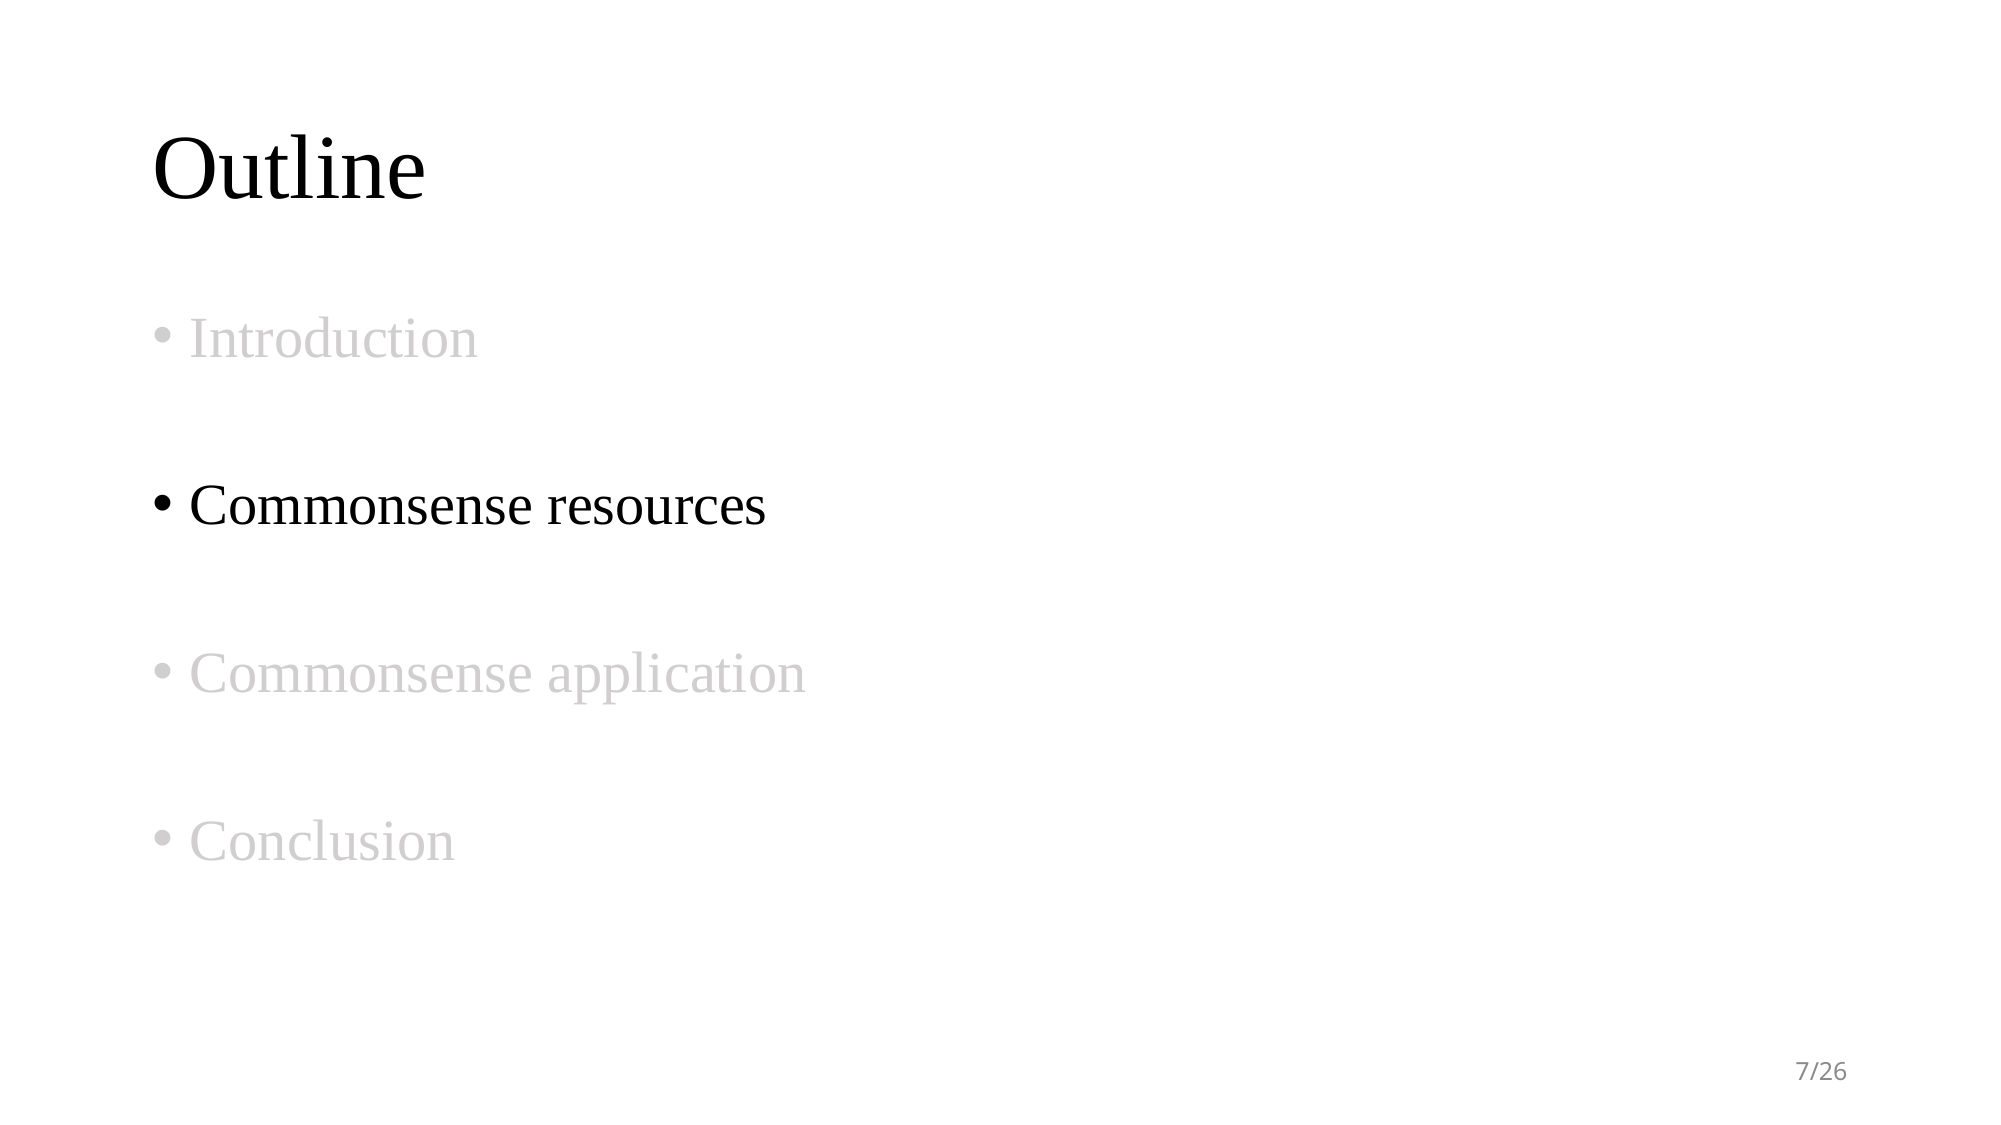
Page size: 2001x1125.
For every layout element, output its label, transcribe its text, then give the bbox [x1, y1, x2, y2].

slide_number 7/26 [1412, 1042, 1863, 1103]
title Outline [137, 59, 1863, 278]
list Introduction Commonsense resources Commonsense application Conclusion [137, 299, 1863, 1014]
